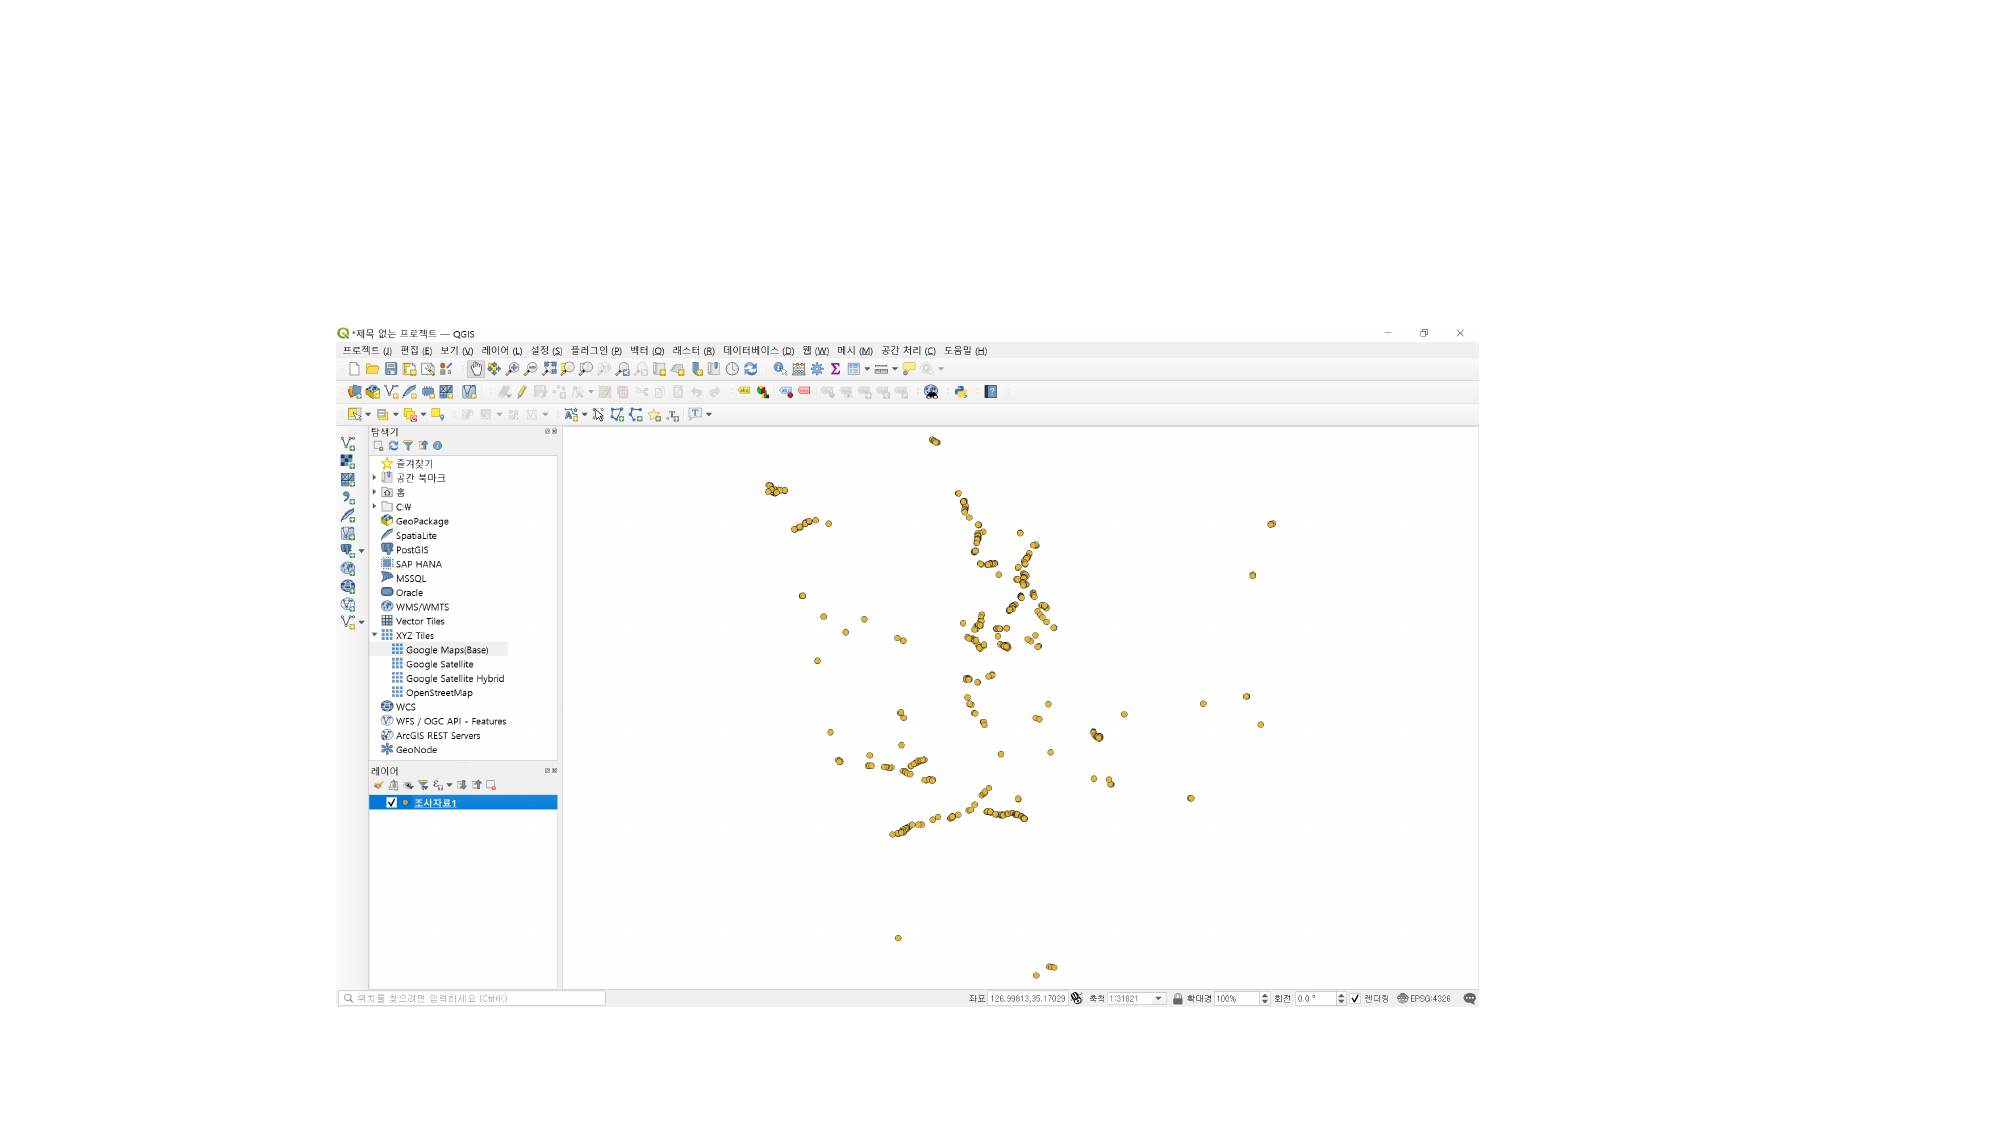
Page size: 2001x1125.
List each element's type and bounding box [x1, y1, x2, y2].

list [336, 324, 1479, 1007]
